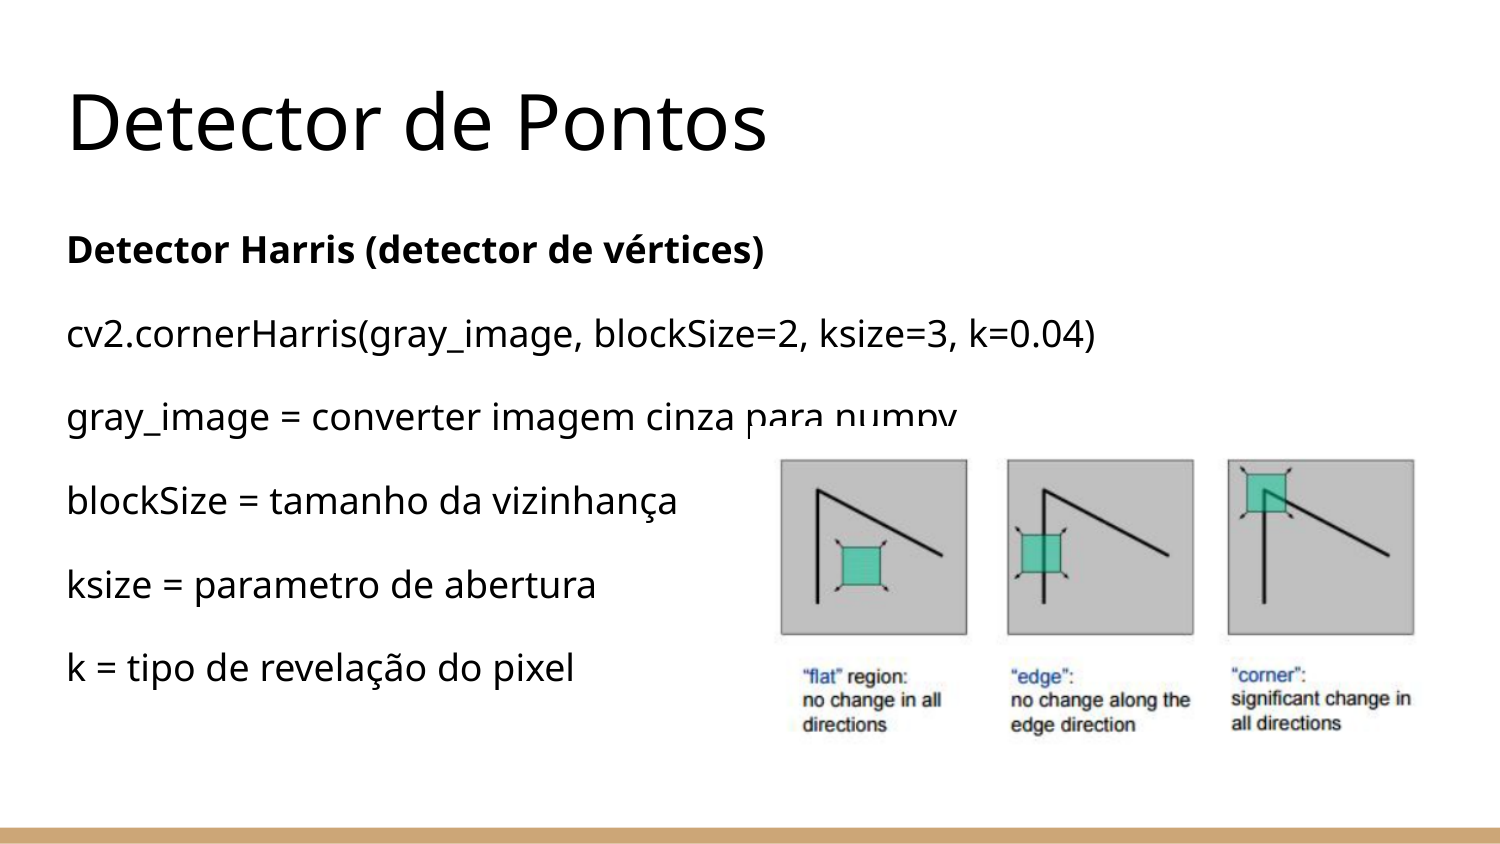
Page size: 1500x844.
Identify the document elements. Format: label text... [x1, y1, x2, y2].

list Detector Harris (detector de vértices) cv2.cornerHarris(gray_image, blockSize=2, ksize=3, k=0.04) gray_image = converter imagem cinza para numpy blockSize = tamanho da vizinhança ksize = parametro de abertura k = tipo de revelação do pixel [51, 200, 1449, 752]
picture [749, 426, 1450, 784]
title Detector de Pontos [51, 51, 1449, 189]
